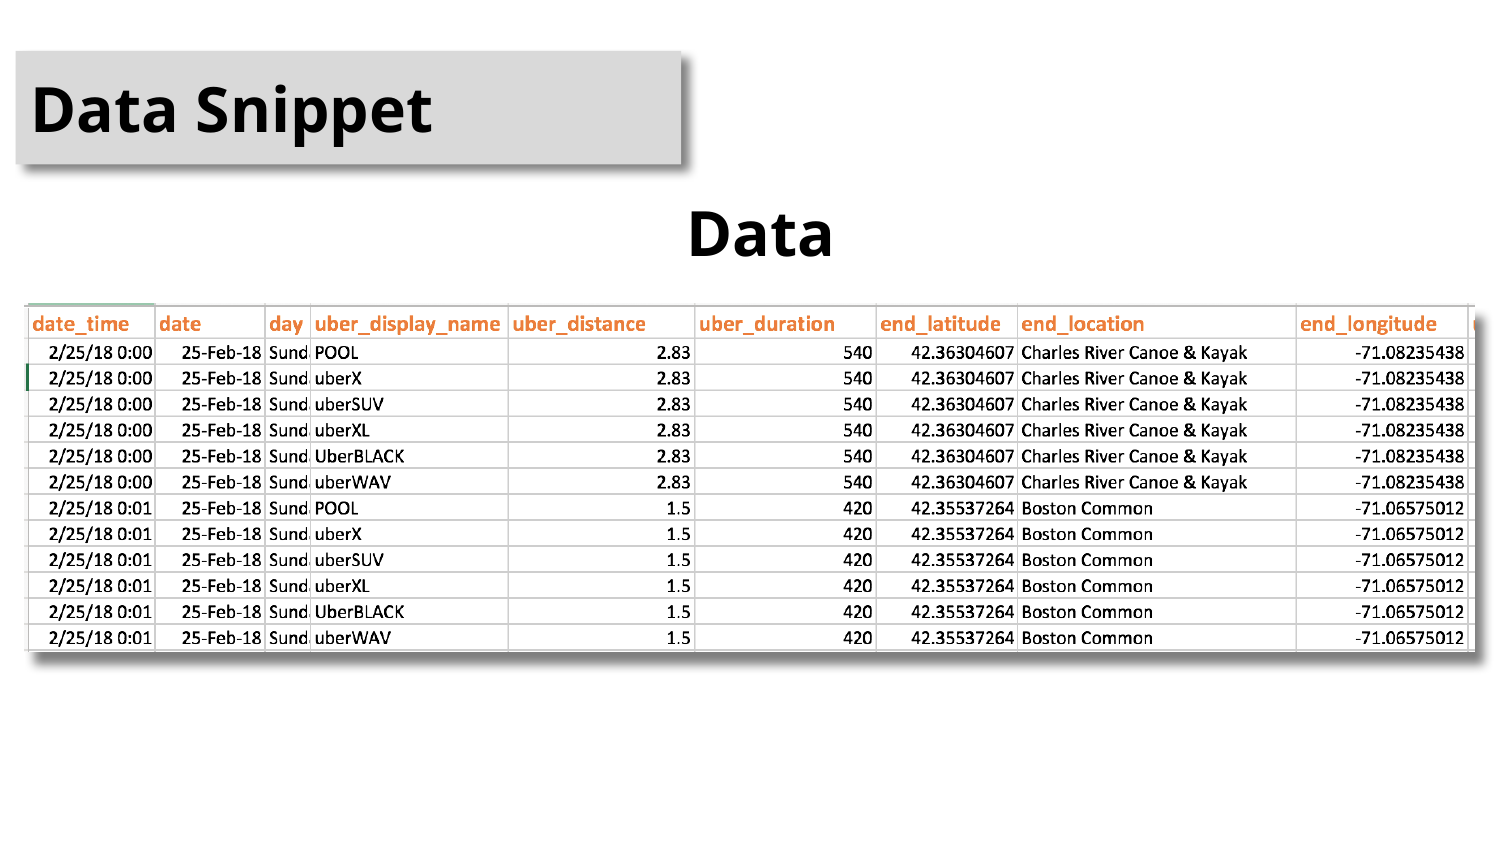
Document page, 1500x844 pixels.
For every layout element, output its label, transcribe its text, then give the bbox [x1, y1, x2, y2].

text_box Data Snippet [15, 50, 682, 165]
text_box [24, 183, 1476, 653]
